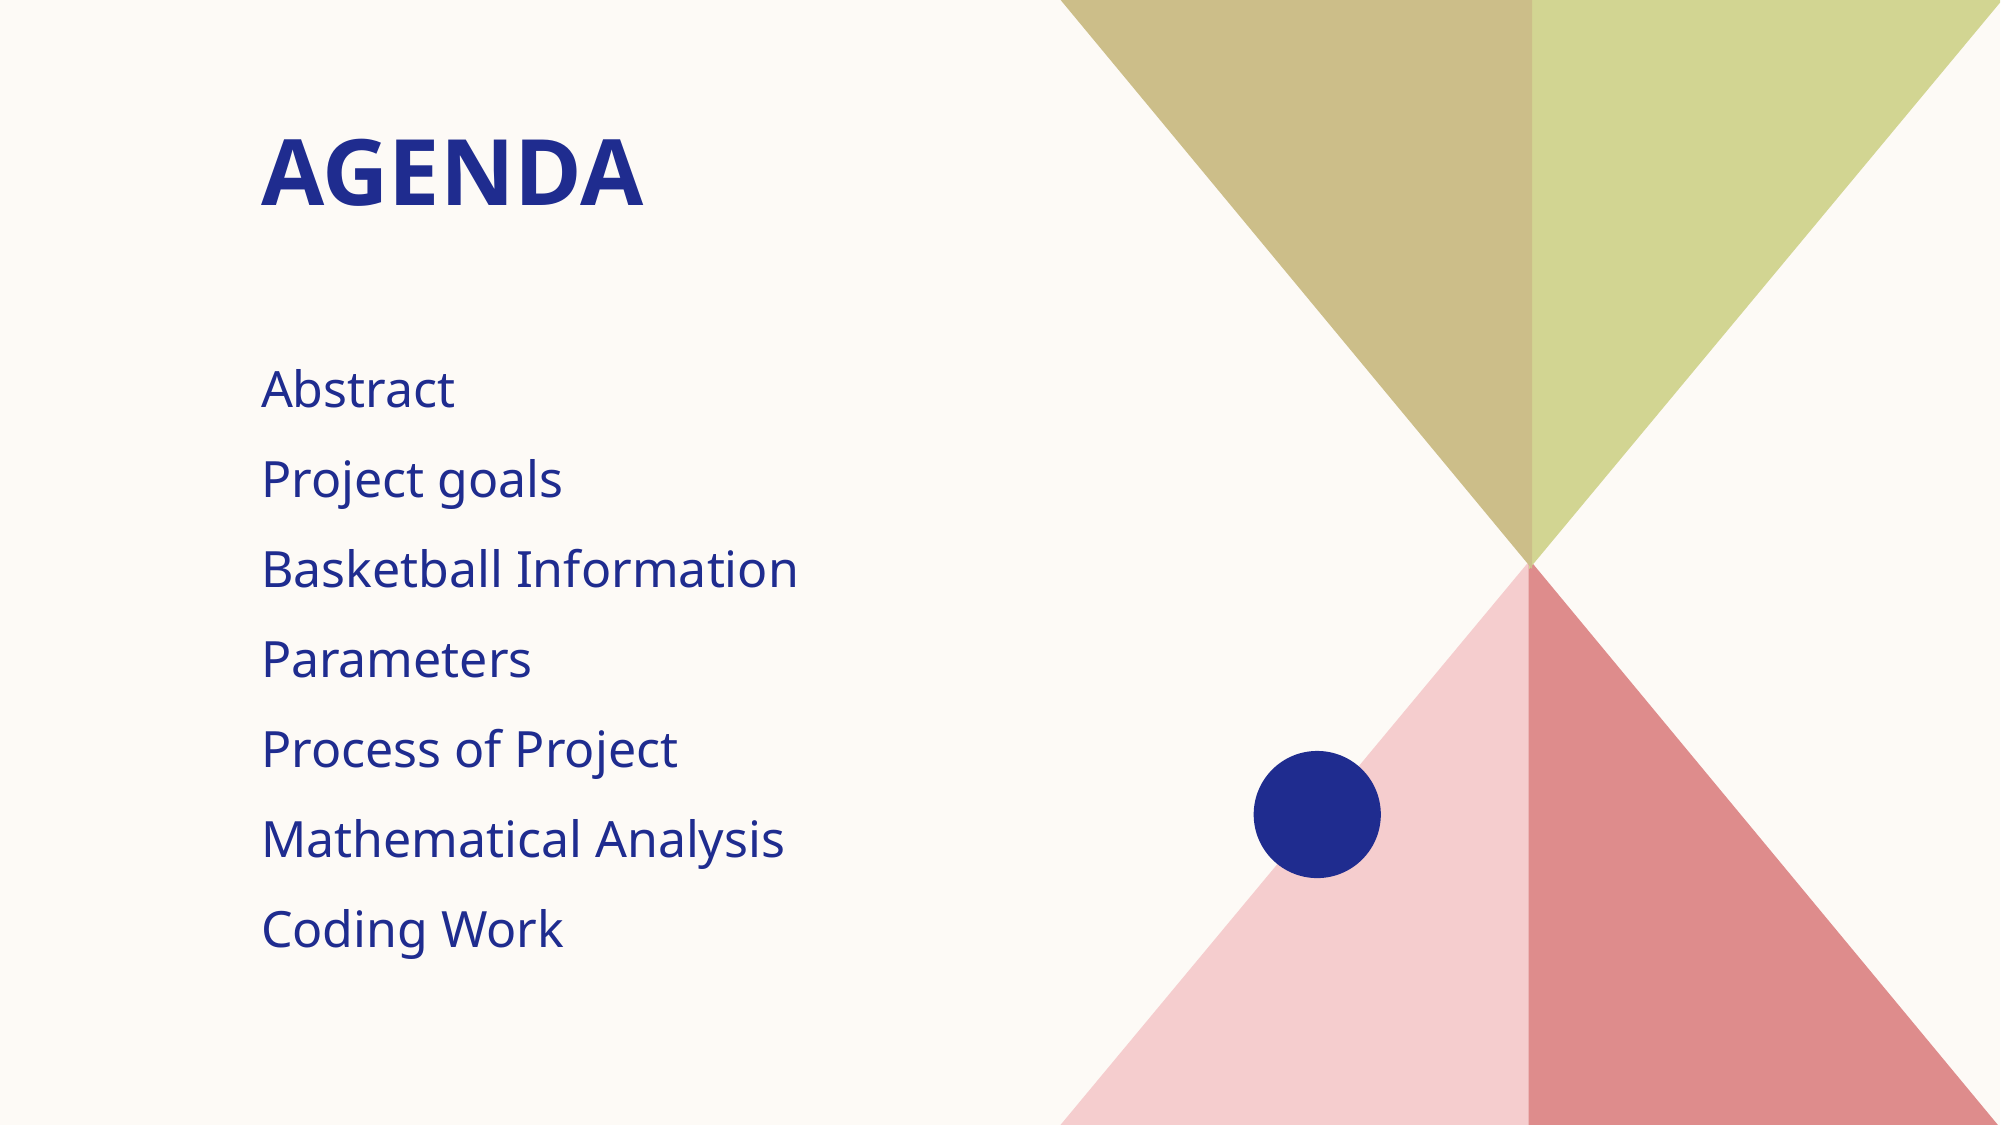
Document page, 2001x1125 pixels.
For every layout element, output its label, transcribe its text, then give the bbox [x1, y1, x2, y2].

title AGENDA [246, 106, 1180, 233]
list Abstract Project goals Basketball Information ​Parameters Process of Project Mathematical Analysis ​Coding Work [246, 320, 1180, 833]
